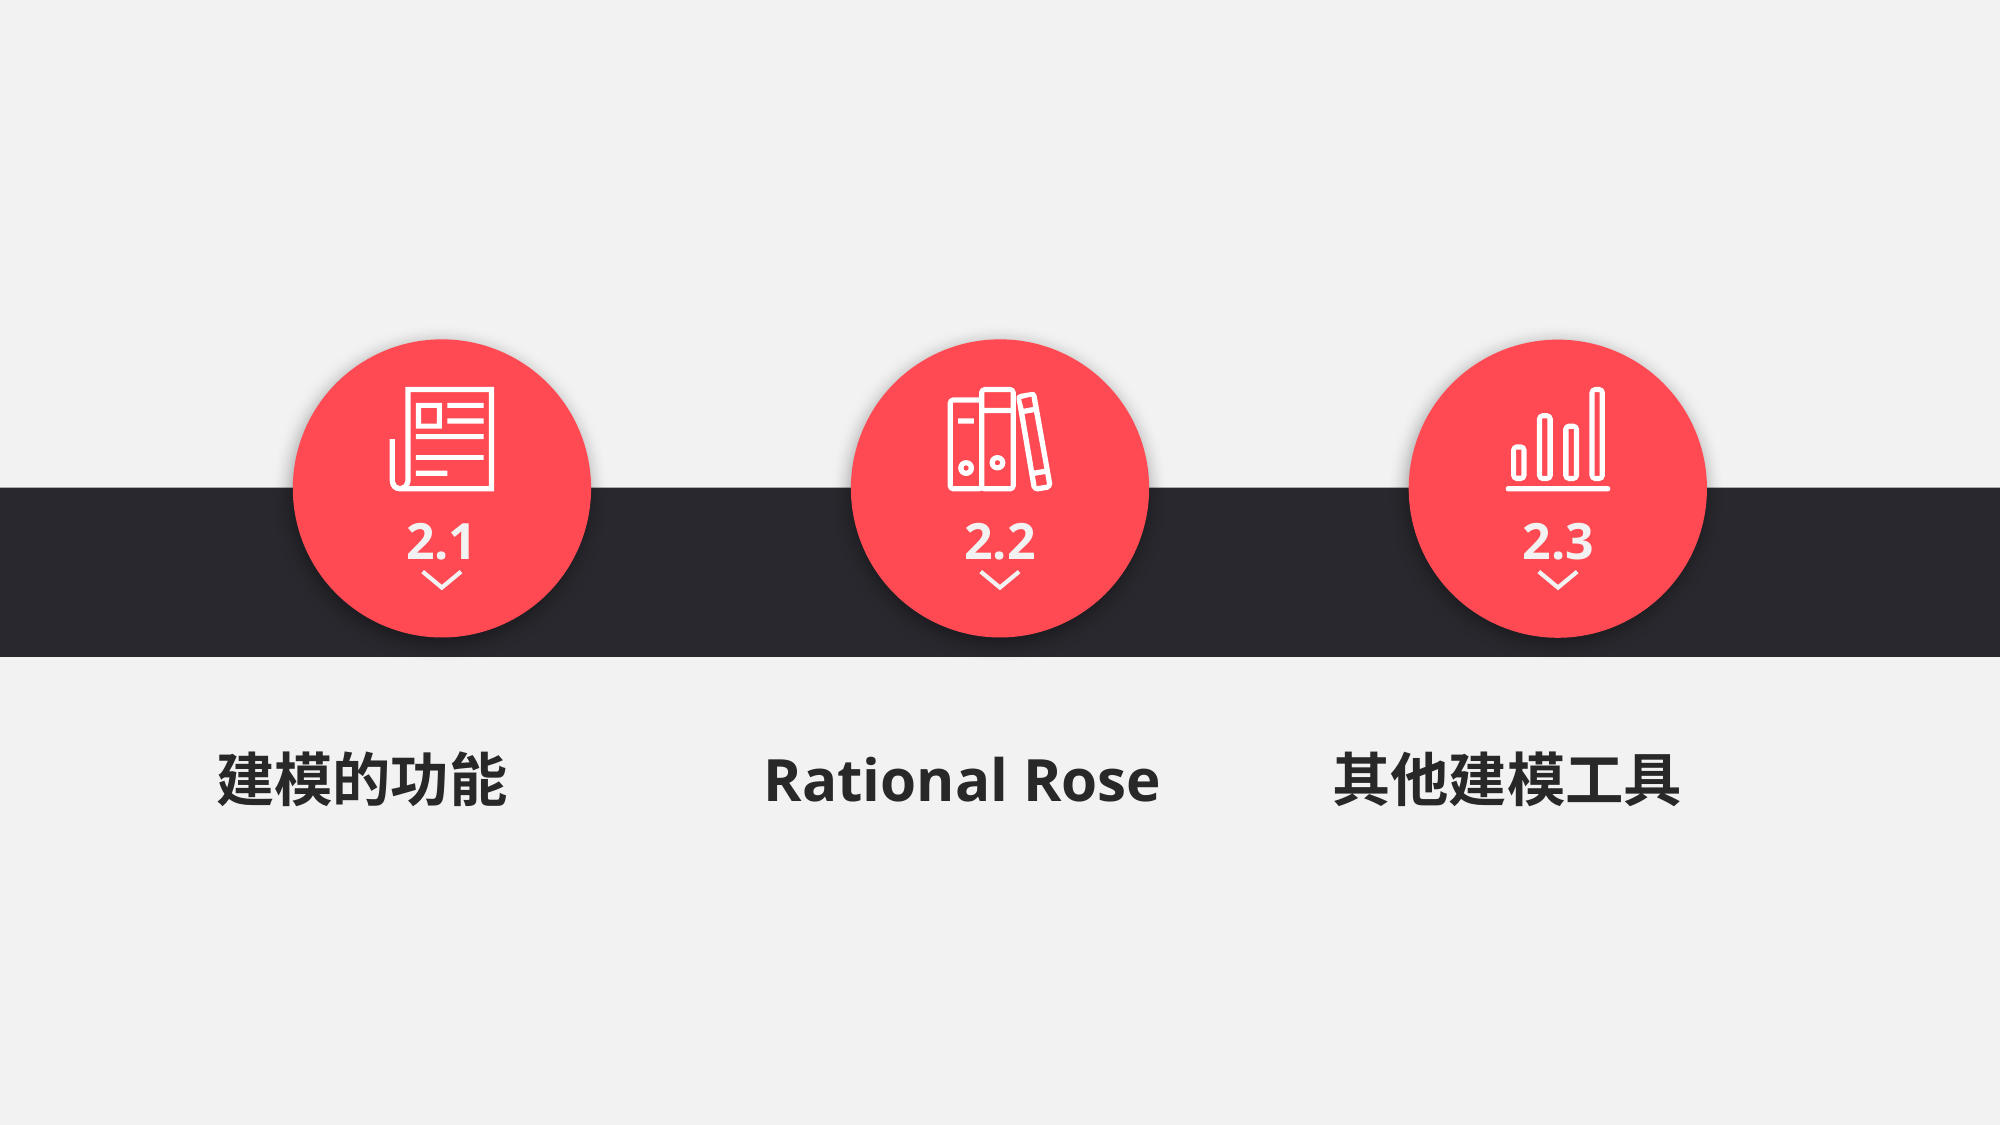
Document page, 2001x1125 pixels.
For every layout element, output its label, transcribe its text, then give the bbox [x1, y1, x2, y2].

text_box Rational Rose [749, 735, 1231, 821]
text_box [0, 486, 2000, 658]
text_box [262, 339, 622, 638]
text_box 其他建模工具 [1317, 735, 1799, 821]
text_box 建模的功能 [201, 735, 683, 821]
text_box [1378, 339, 1738, 638]
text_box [820, 339, 1180, 638]
